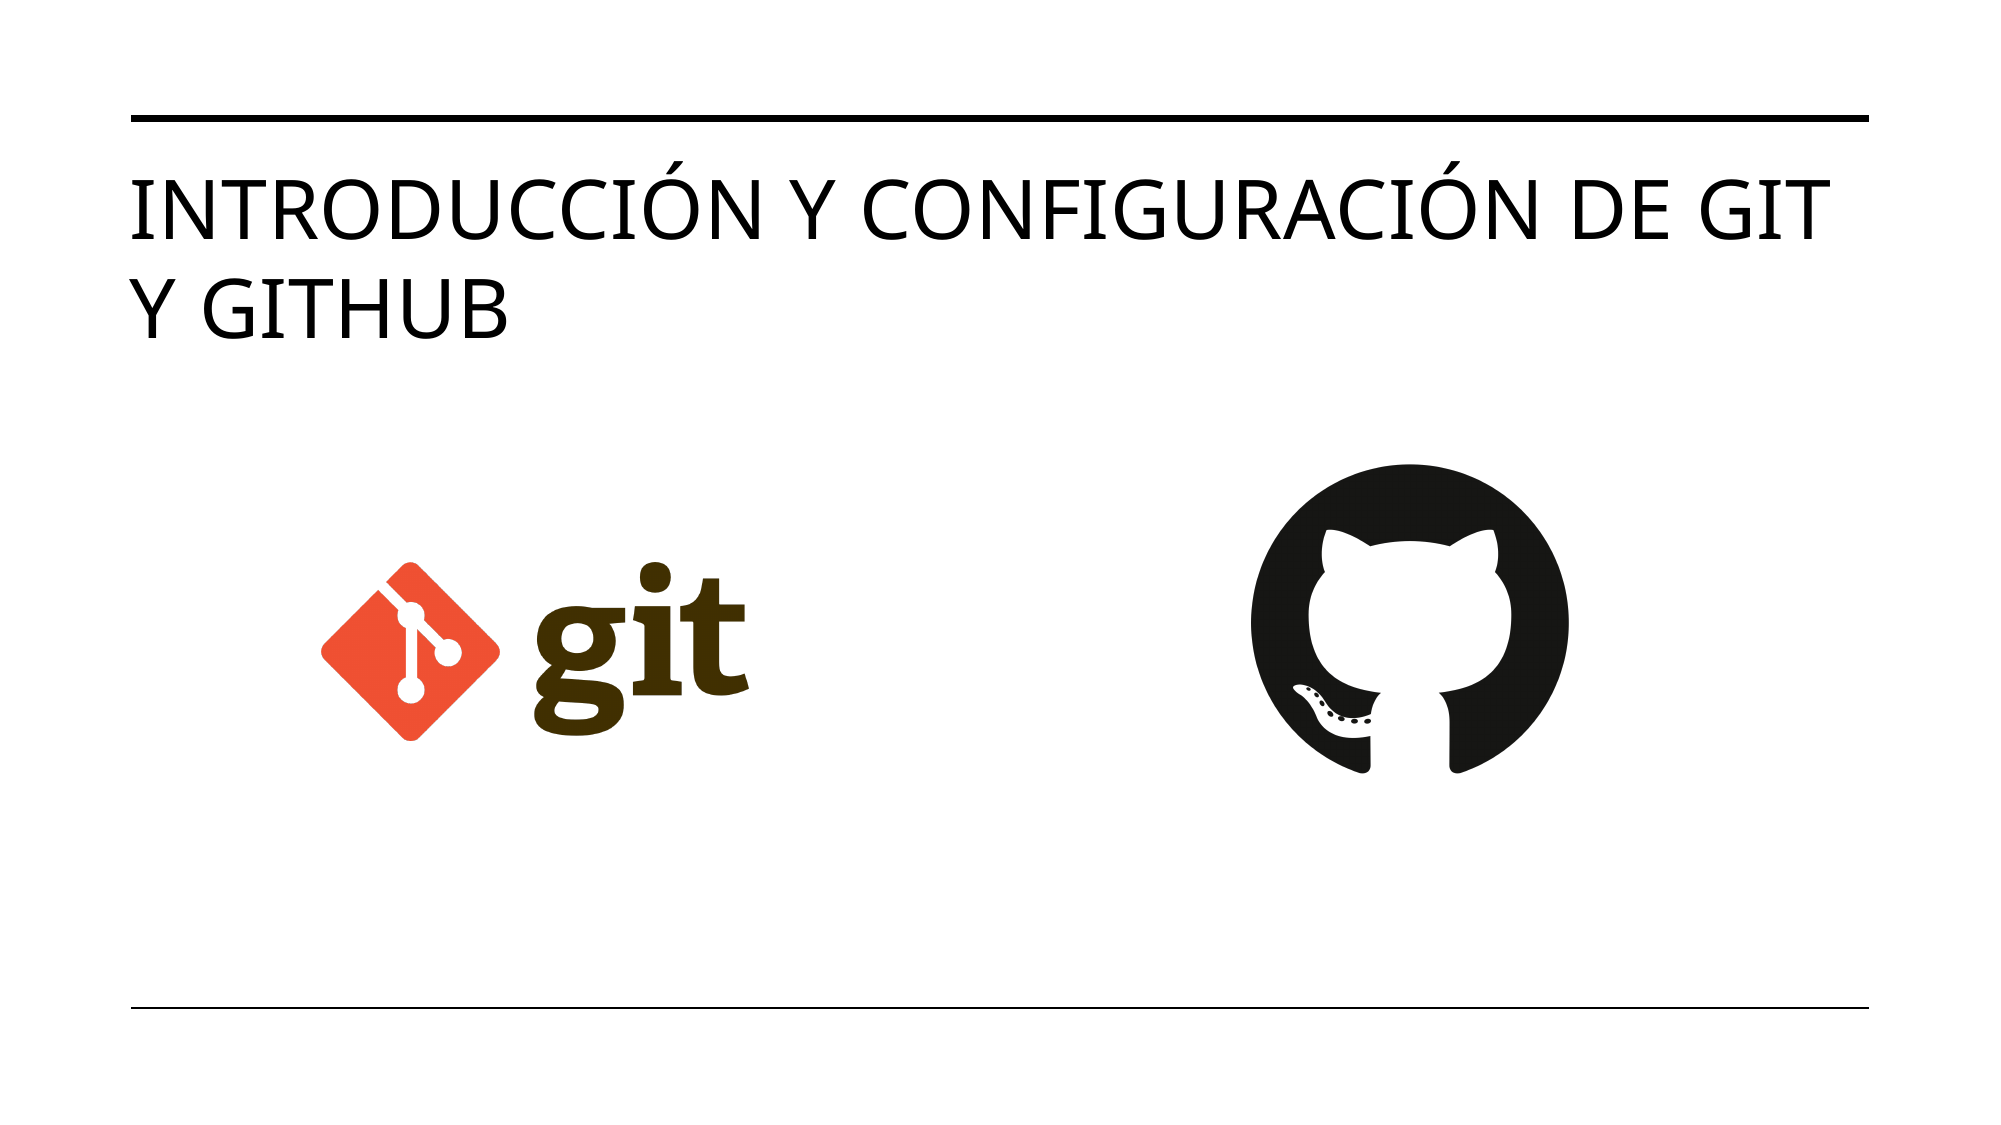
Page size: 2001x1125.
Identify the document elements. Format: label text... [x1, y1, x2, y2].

picture [1251, 460, 1570, 778]
title Introducción y Configuración de Git y GitHub [114, 149, 1869, 365]
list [321, 562, 749, 741]
